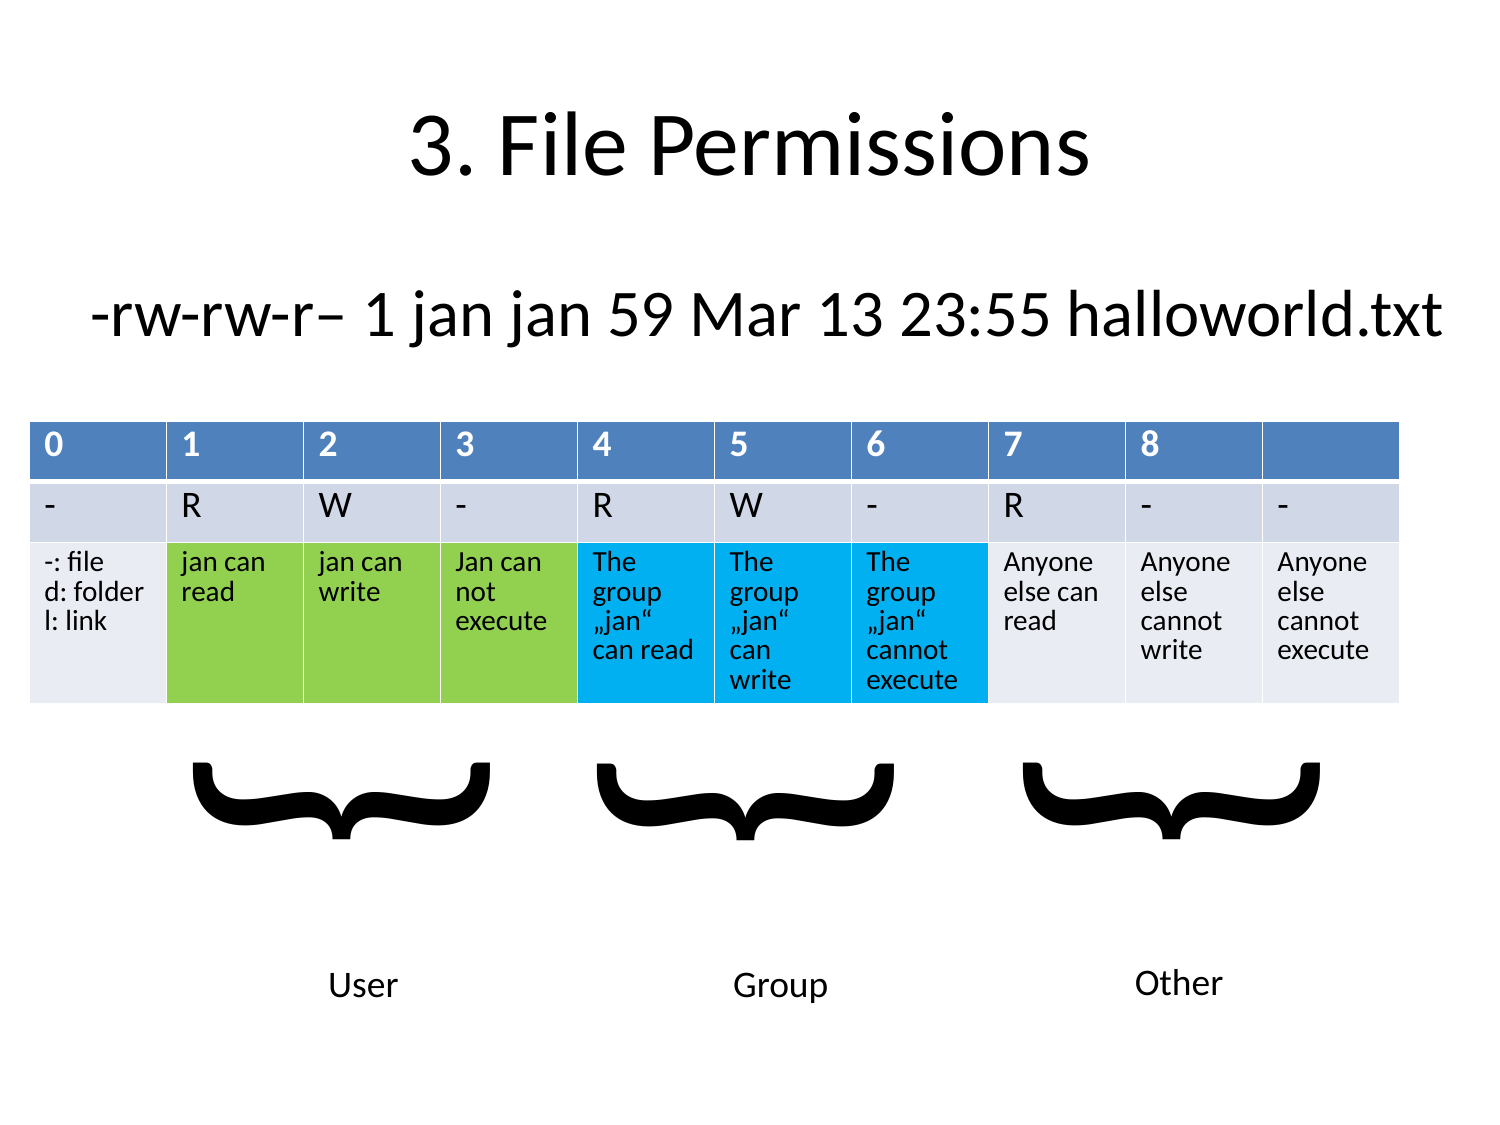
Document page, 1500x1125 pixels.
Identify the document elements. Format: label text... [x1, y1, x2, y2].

text_box Group [718, 952, 844, 1012]
table_header 8 [1126, 422, 1262, 479]
table_header 2 [304, 422, 440, 479]
table_cell jan can read [167, 543, 303, 703]
table_cell - [852, 484, 988, 542]
table_cell The group „jan“ can read [578, 543, 714, 703]
table_header 5 [715, 422, 851, 479]
table_cell - [1126, 484, 1262, 542]
table_header 0 [30, 422, 166, 479]
table_cell - [30, 484, 166, 542]
table_header 6 [852, 422, 988, 479]
table_cell - [1263, 484, 1399, 542]
text_box } [163, 728, 594, 868]
table_cell R [167, 484, 303, 542]
text_box Other [1120, 950, 1239, 1011]
table_header 7 [989, 422, 1125, 479]
text_box User [313, 952, 414, 1012]
table_cell - [441, 484, 577, 542]
table_cell R [989, 484, 1125, 542]
table_header 4 [578, 422, 714, 479]
table_cell W [715, 484, 851, 542]
table_cell W [304, 484, 440, 542]
table_cell The group „jan“ cannot execute [852, 543, 988, 703]
list -rw-rw-r– 1 jan jan 59 Mar 13 23:55 halloworld.txt [75, 262, 1483, 398]
table_cell The group „jan“ can write [715, 543, 851, 703]
table_cell jan can write [304, 543, 440, 703]
table_header 3 [441, 422, 577, 479]
table_header 1 [167, 422, 303, 479]
table_header [1263, 422, 1399, 479]
table_cell Anyone else cannot write [1126, 543, 1262, 703]
title 3. File Permissions [75, 45, 1425, 233]
table_cell Jan can not execute [441, 543, 577, 703]
text_box } [568, 730, 999, 869]
table_cell -: file d: folder l: link [30, 543, 166, 703]
text_box } [993, 728, 1424, 868]
table_cell R [578, 484, 714, 542]
table_cell Anyone else can read [989, 543, 1125, 703]
table_cell Anyone else cannot execute [1263, 543, 1399, 703]
